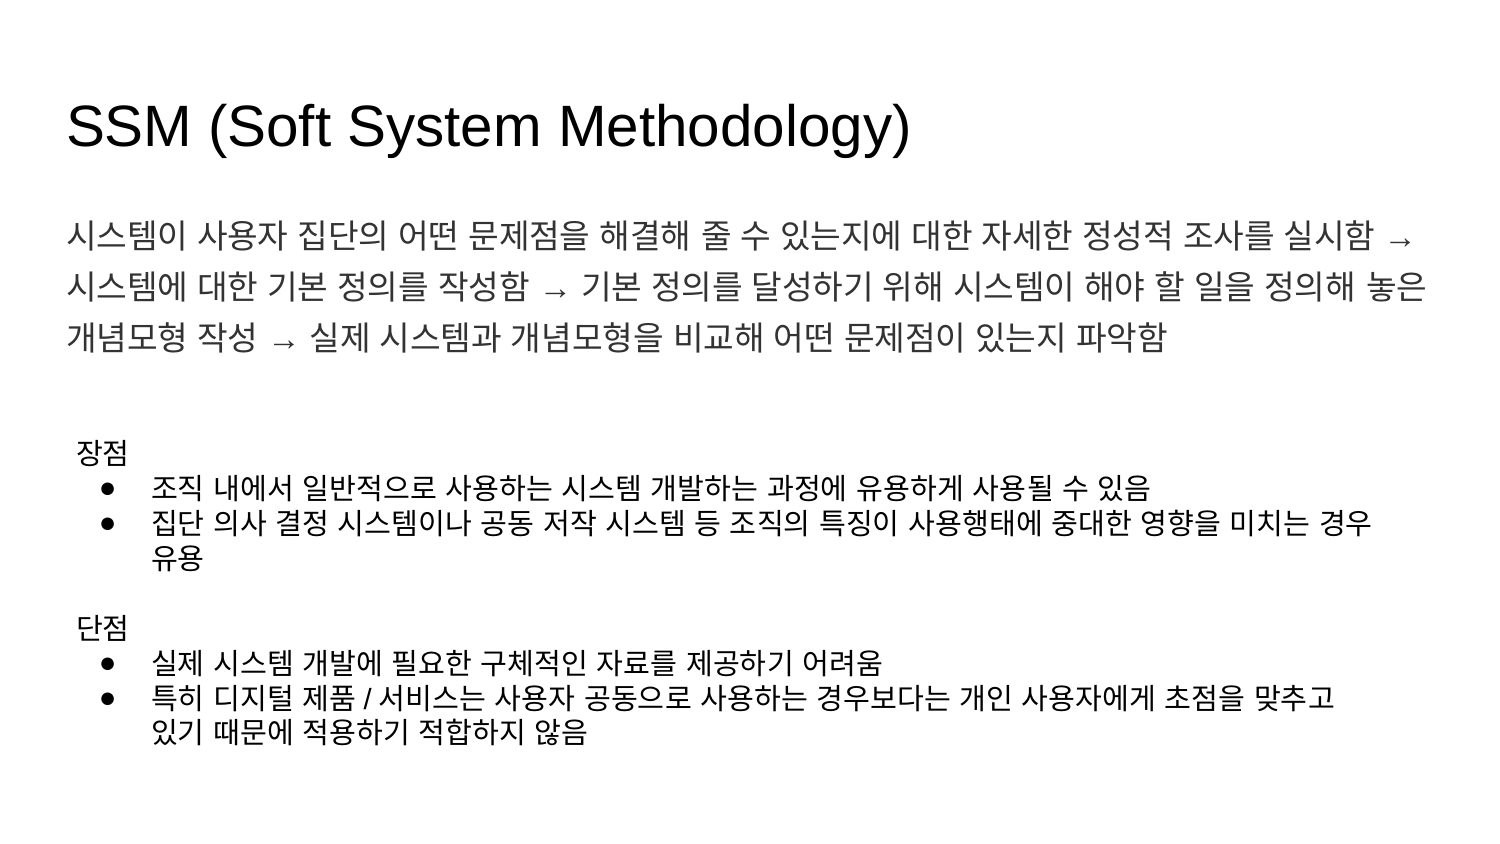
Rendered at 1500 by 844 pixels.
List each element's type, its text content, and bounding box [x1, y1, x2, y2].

list 시스템이 사용자 집단의 어떤 문제점을 해결해 줄 수 있는지에 대한 자세한 정성적 조사를 실시함 → 시스템에 대한 기본 정의를 작성함 → 기본 정의를 달성하기 위해 시스템이 해야 할 일을 정의해 놓은 개념모형 작성 → 실제 시스템과 개념모형을 비교해 어떤 문제점이 있는지 파악함 [51, 189, 1449, 385]
text_box 장점 조직 내에서 일반적으로 사용하는 시스템 개발하는 과정에 유용하게 사용될 수 있음 집단 의사 결정 시스템이나 공동 저작 시스템 등 조직의 특징이 사용행태에 중대한 영향을 미치는 경우 유용 단점 실제 시스템 개발에 필요한 구체적인 자료를 제공하기 어려움 특히 디지털 제품/서비스는 사용자 공동으로 사용하는 경우보다는 개인 사용자에게 초점을 맞추고 있기 때문에 적용하기 적합하지 않음 [61, 420, 1401, 743]
title SSM (Soft System Methodology) [51, 72, 1449, 167]
